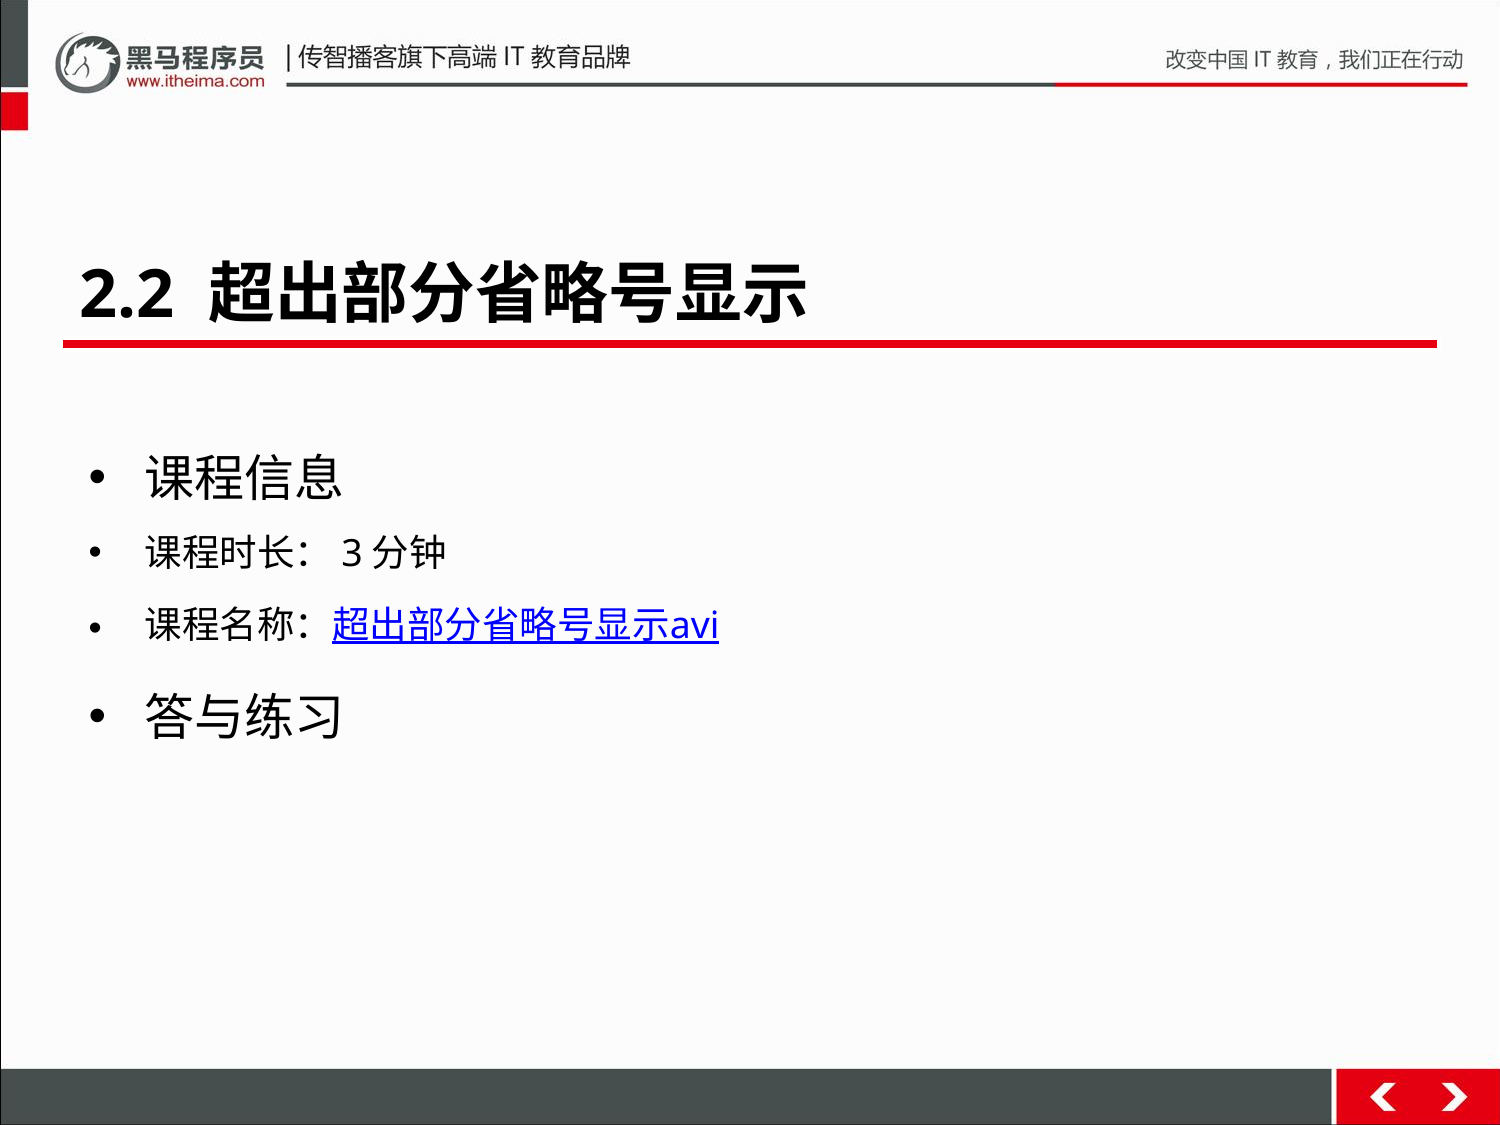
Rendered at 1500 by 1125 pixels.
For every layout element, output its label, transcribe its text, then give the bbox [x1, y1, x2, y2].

text_box 2.2 超出部分省略号显示 [64, 243, 1376, 339]
picture [0, 0, 1500, 1125]
text_box 课程信息 课程时长：3分钟 课程名称：超出部分省略号显示avi 答与练习 [73, 408, 735, 820]
